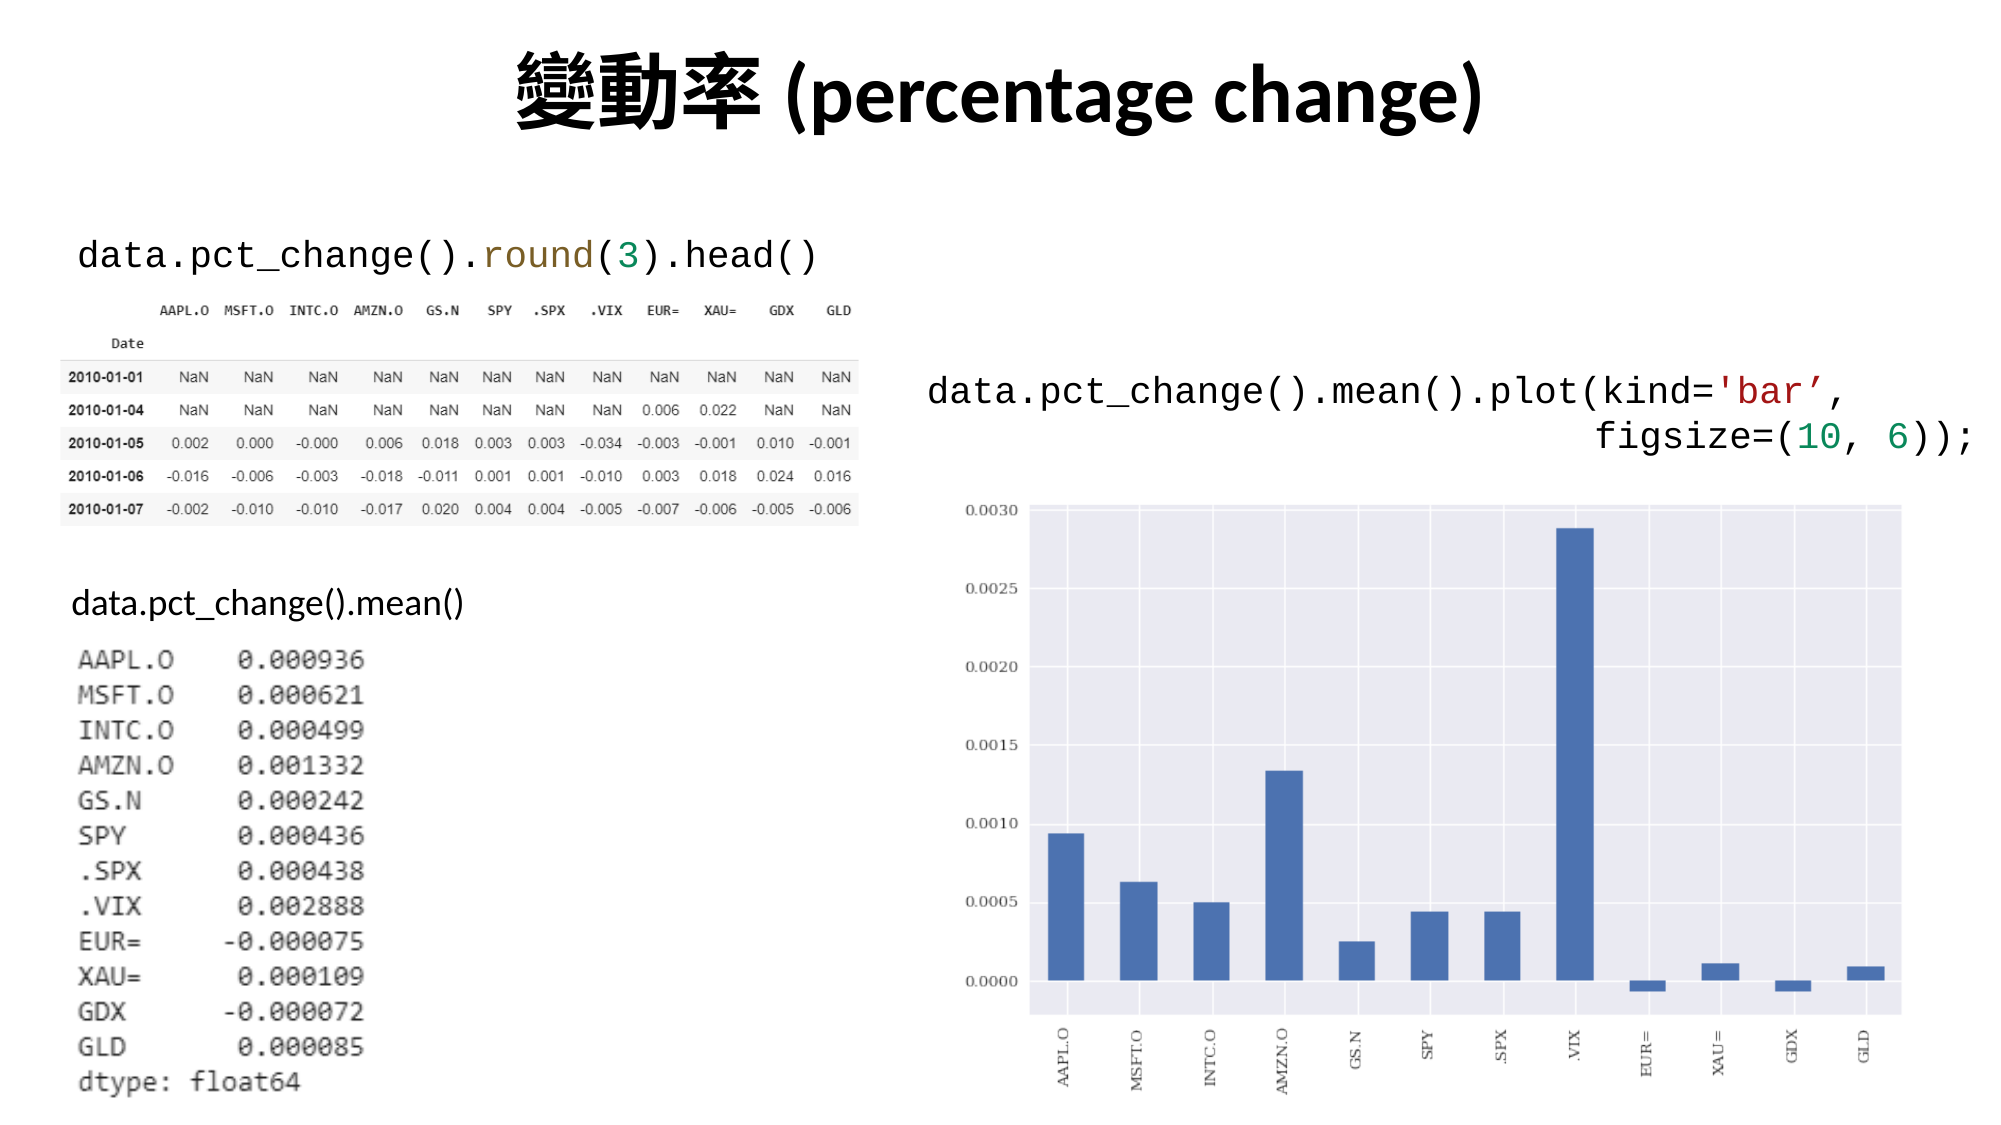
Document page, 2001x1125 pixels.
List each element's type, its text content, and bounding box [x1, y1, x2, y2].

text_box data.pct_change().mean() [56, 570, 480, 630]
text_box 變動率(percentage change) [499, 32, 1501, 147]
picture [53, 296, 866, 526]
picture [953, 494, 1913, 1106]
text_box data.pct_change().mean().plot(kind='bar’, figsize=(10, 6)); [912, 358, 2000, 463]
text_box data.pct_change().round(3).head() [62, 222, 858, 283]
picture [60, 630, 416, 1106]
